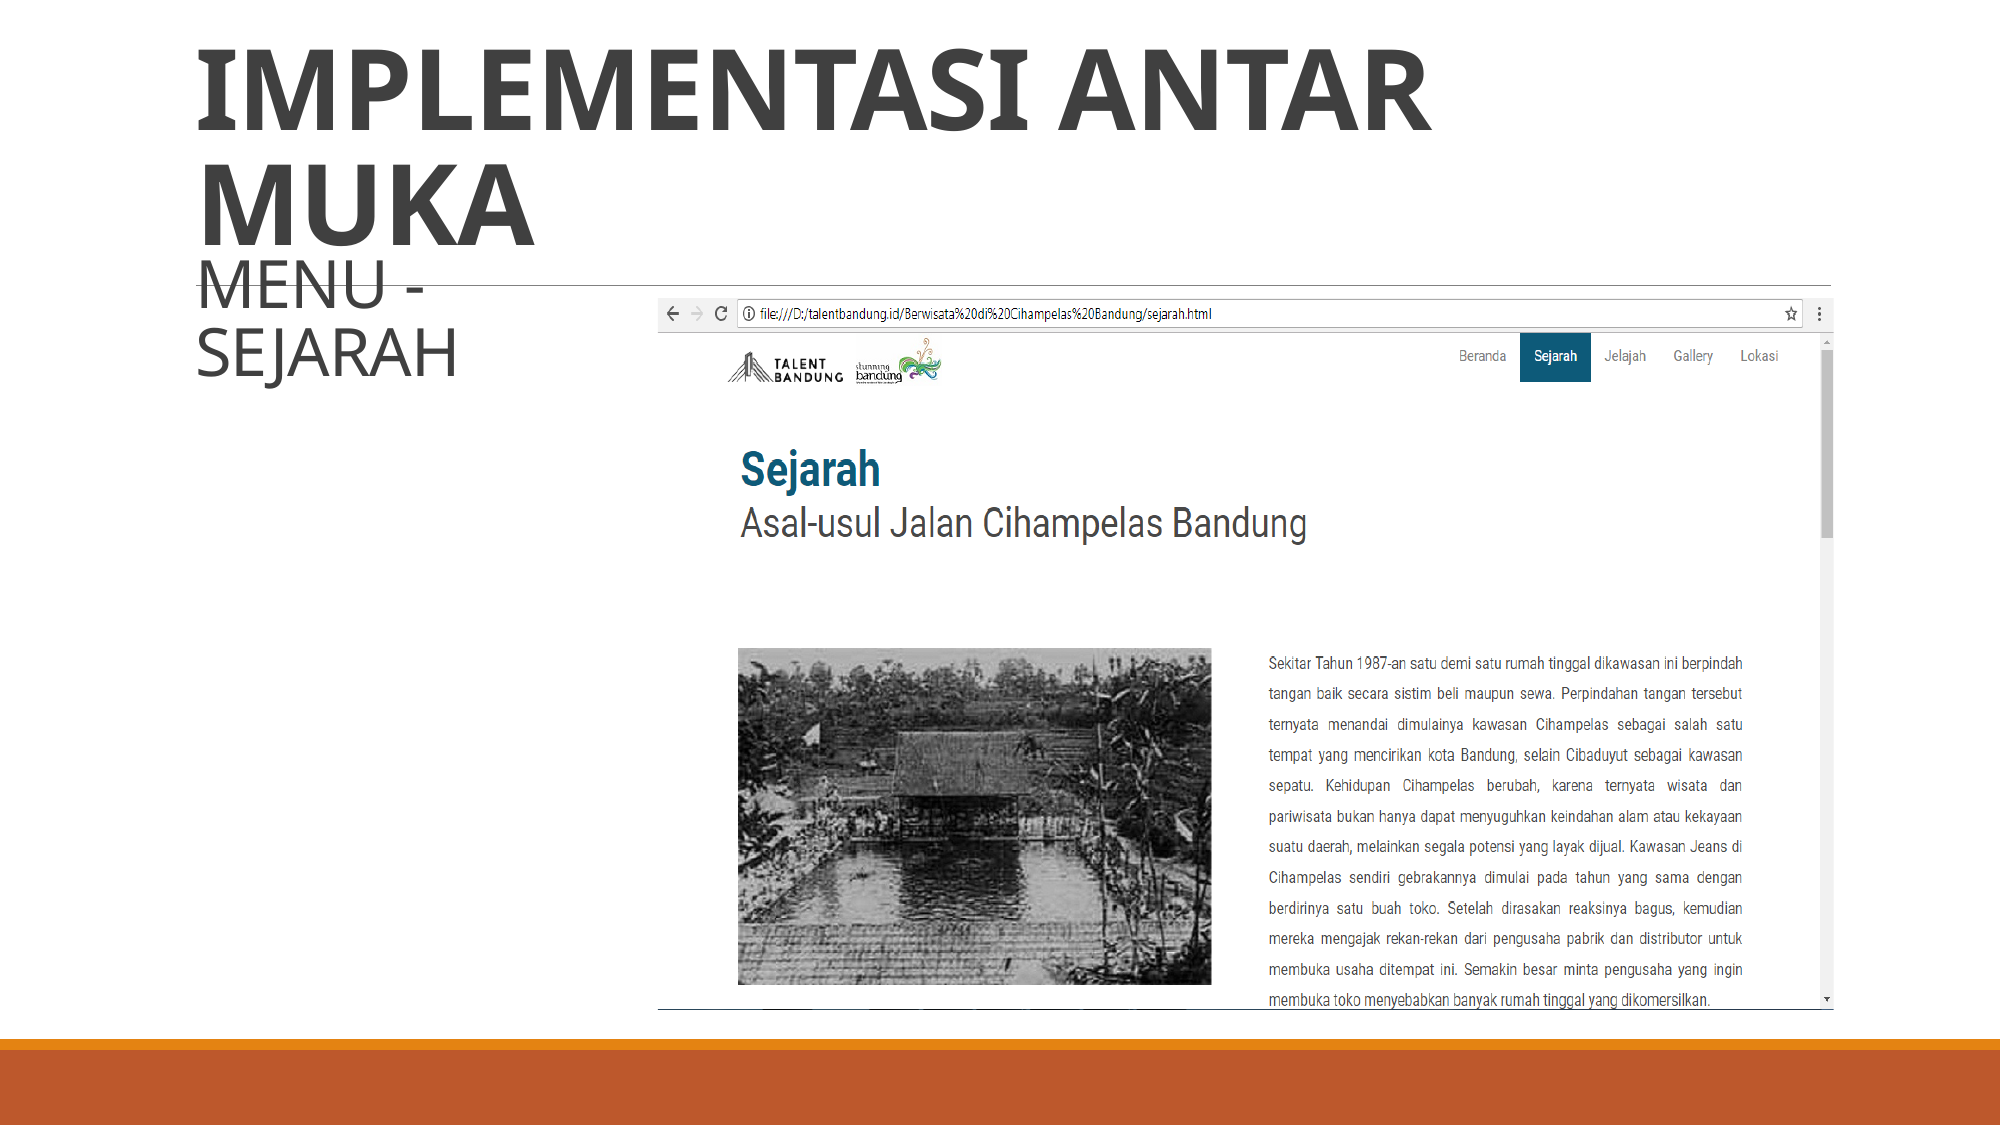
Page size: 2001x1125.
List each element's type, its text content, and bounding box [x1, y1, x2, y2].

text_box MENU - SEJARAH [180, 298, 656, 398]
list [657, 298, 1835, 1010]
title IMPLEMENTASI ANTAR MUKA [180, 28, 1537, 277]
